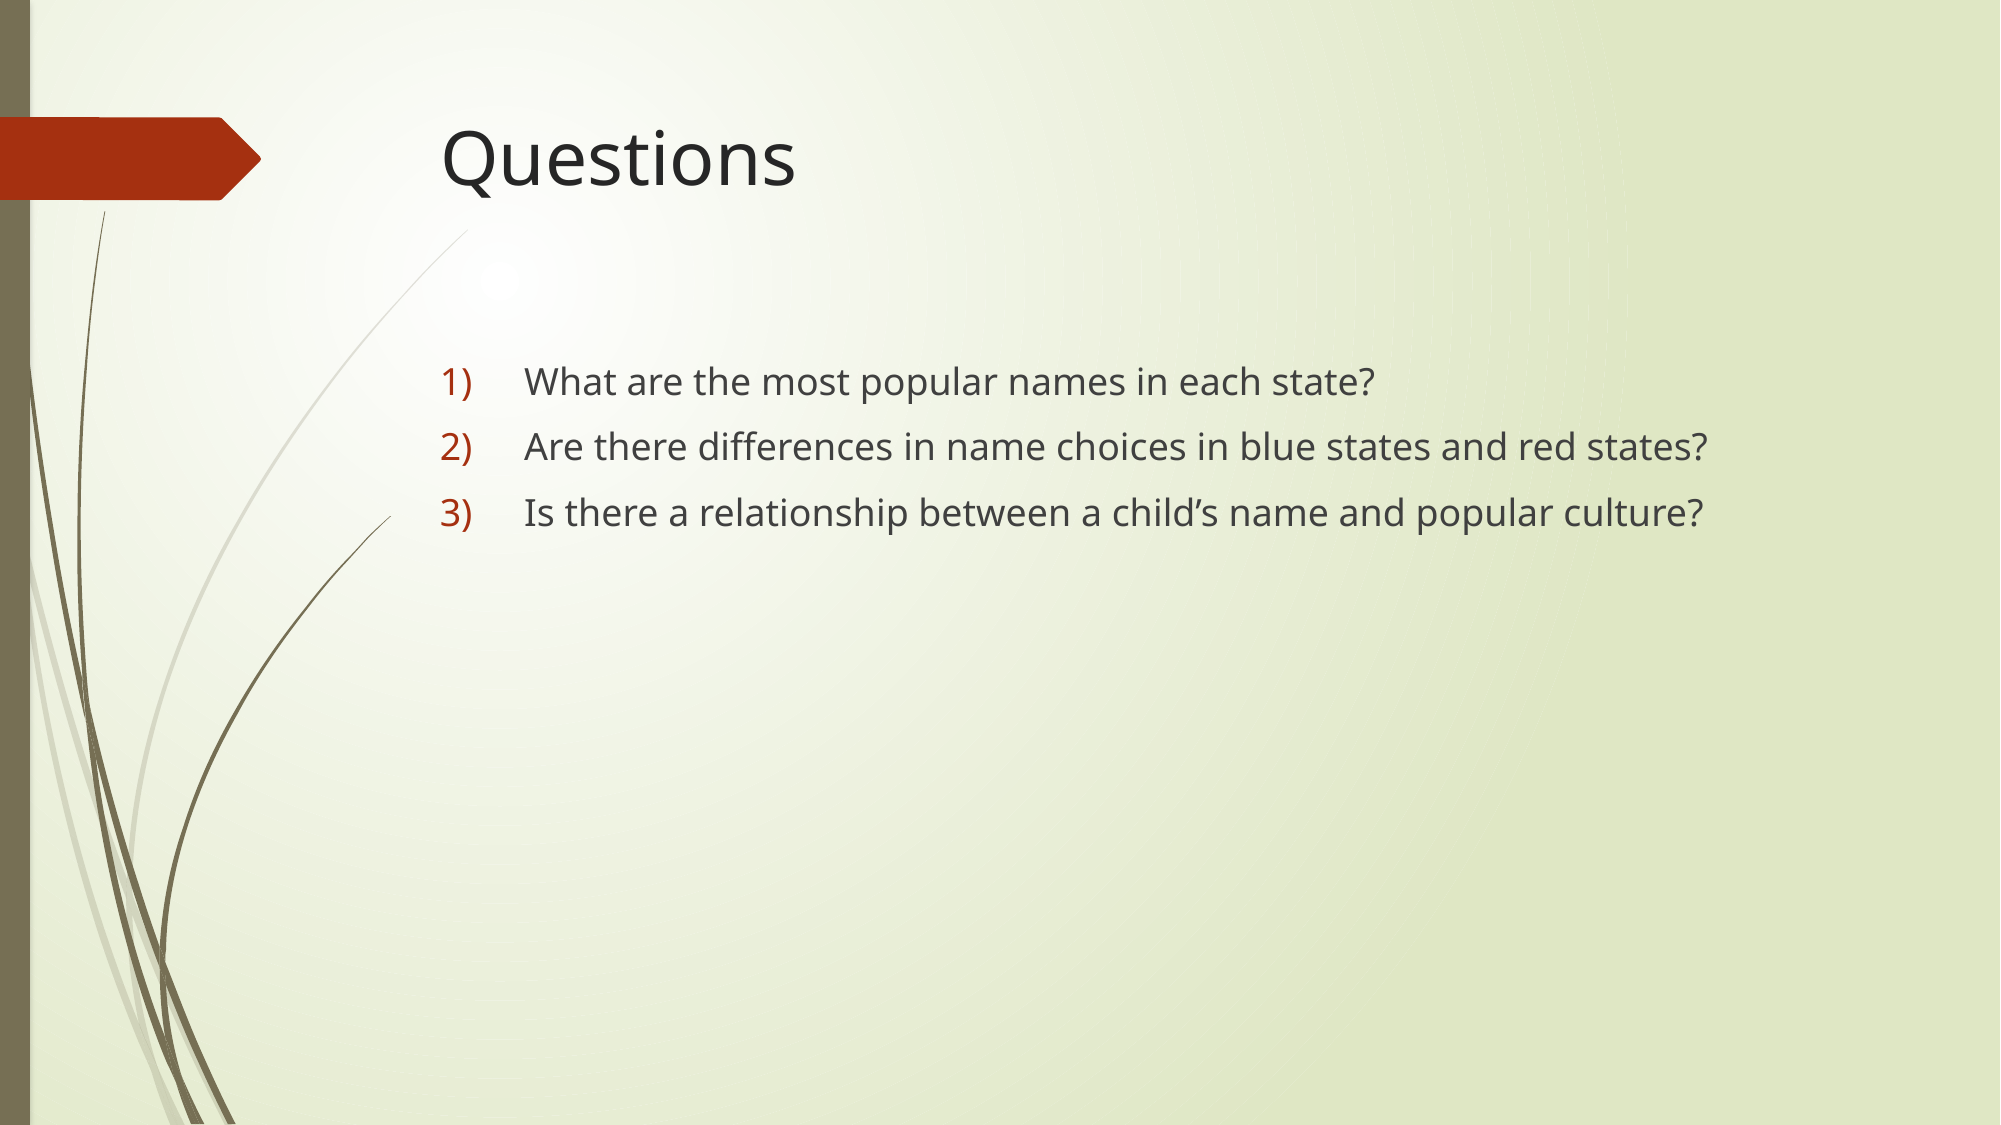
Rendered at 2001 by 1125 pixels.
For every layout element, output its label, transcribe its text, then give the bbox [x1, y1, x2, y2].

title Questions [425, 102, 1888, 313]
list What are the most popular names in each state? Are there differences in name choices in blue states and red states? Is there a relationship between a child’s name and popular culture? [424, 350, 1888, 970]
